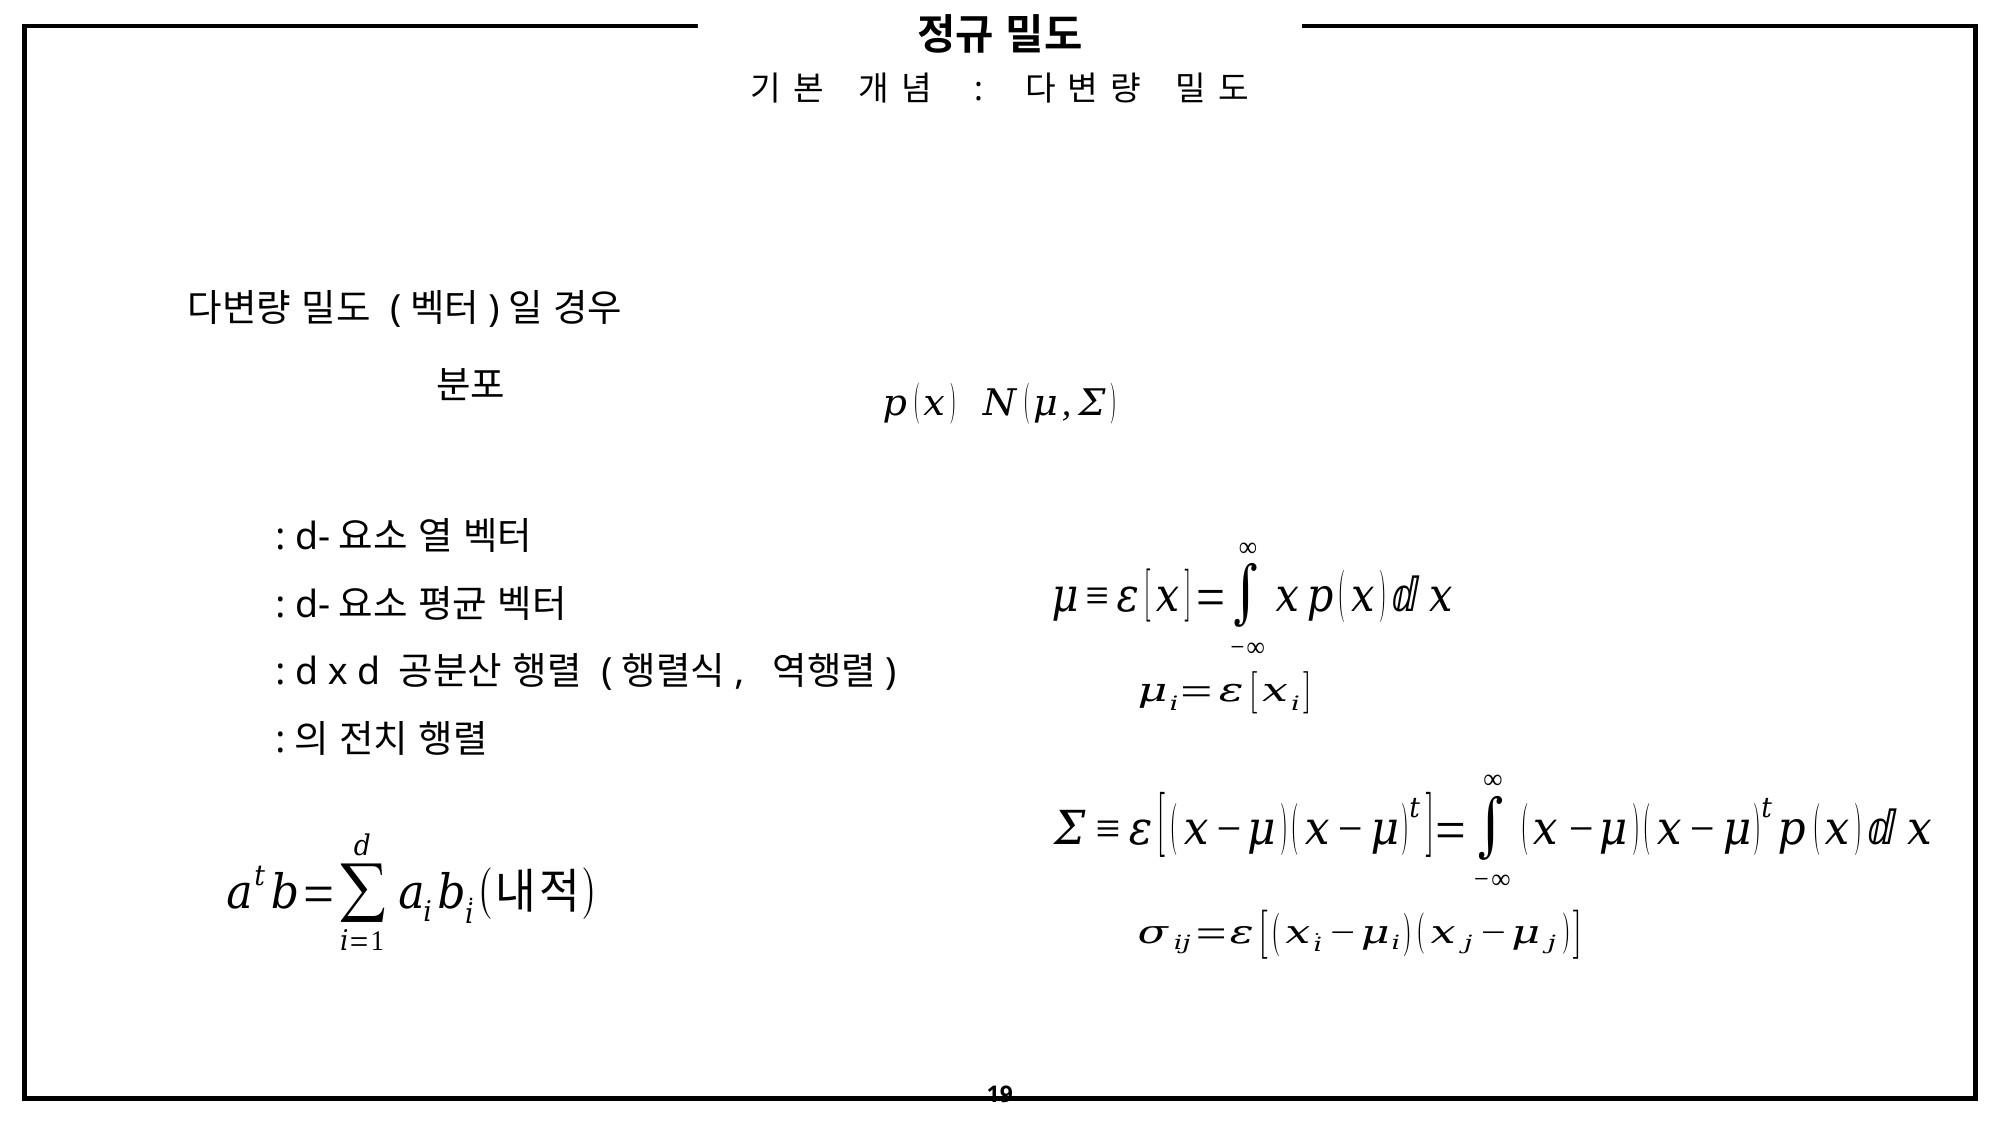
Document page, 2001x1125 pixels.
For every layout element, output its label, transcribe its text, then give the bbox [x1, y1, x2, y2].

text_box [23, 25, 1976, 1100]
text_box 기본 개념 : 다변량 밀도 [735, 59, 1265, 115]
text_box 정규 밀도 [697, 0, 1302, 65]
slide_number 19 [923, 1065, 1077, 1125]
